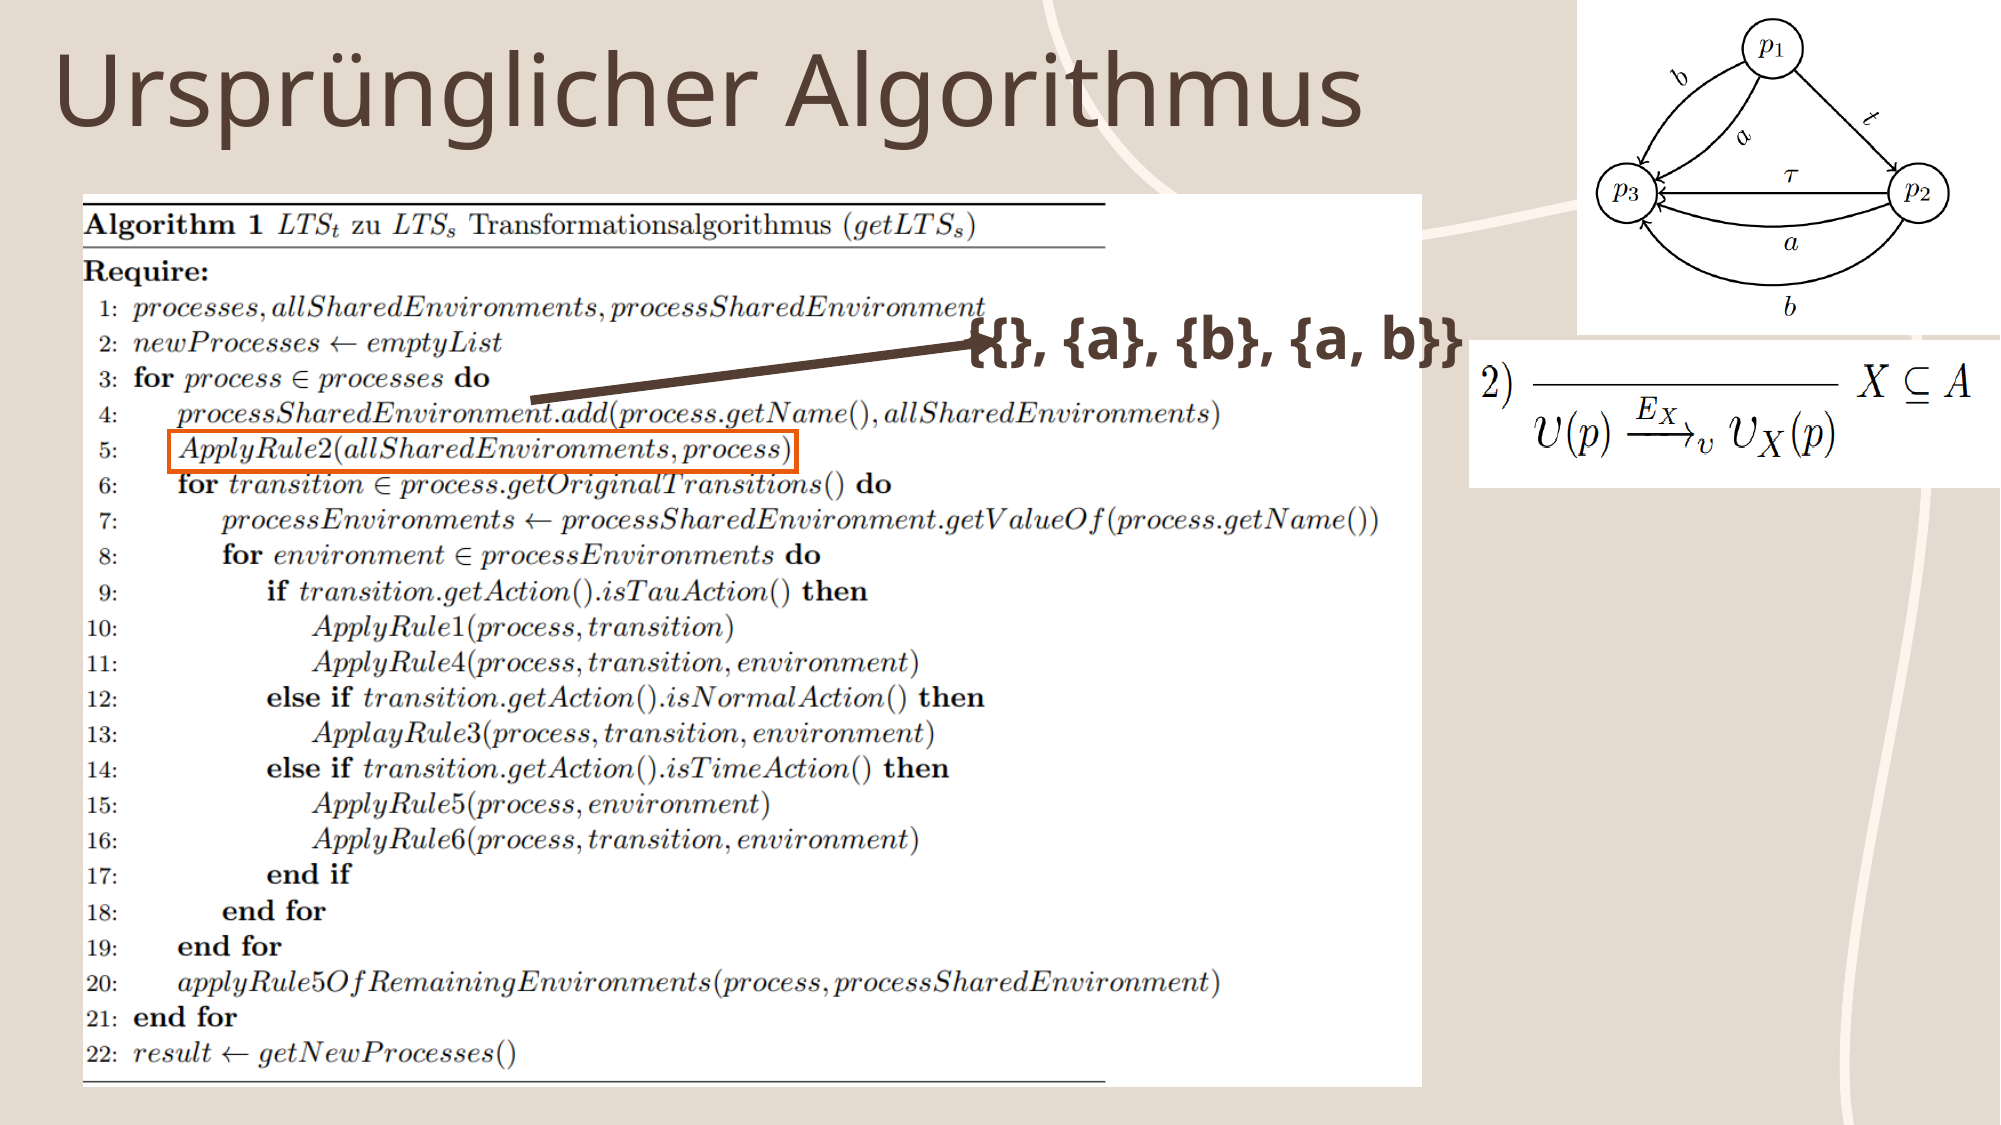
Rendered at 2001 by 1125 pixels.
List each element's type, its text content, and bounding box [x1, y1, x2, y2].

picture [1469, 340, 2000, 488]
picture [83, 194, 1422, 1087]
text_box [530, 340, 1001, 401]
picture [1577, 0, 2000, 335]
title Ursprünglicher Algorithmus [36, 38, 1432, 150]
text_box {{}, {a}, {b}, {a, b}} [1422, 294, 1479, 379]
